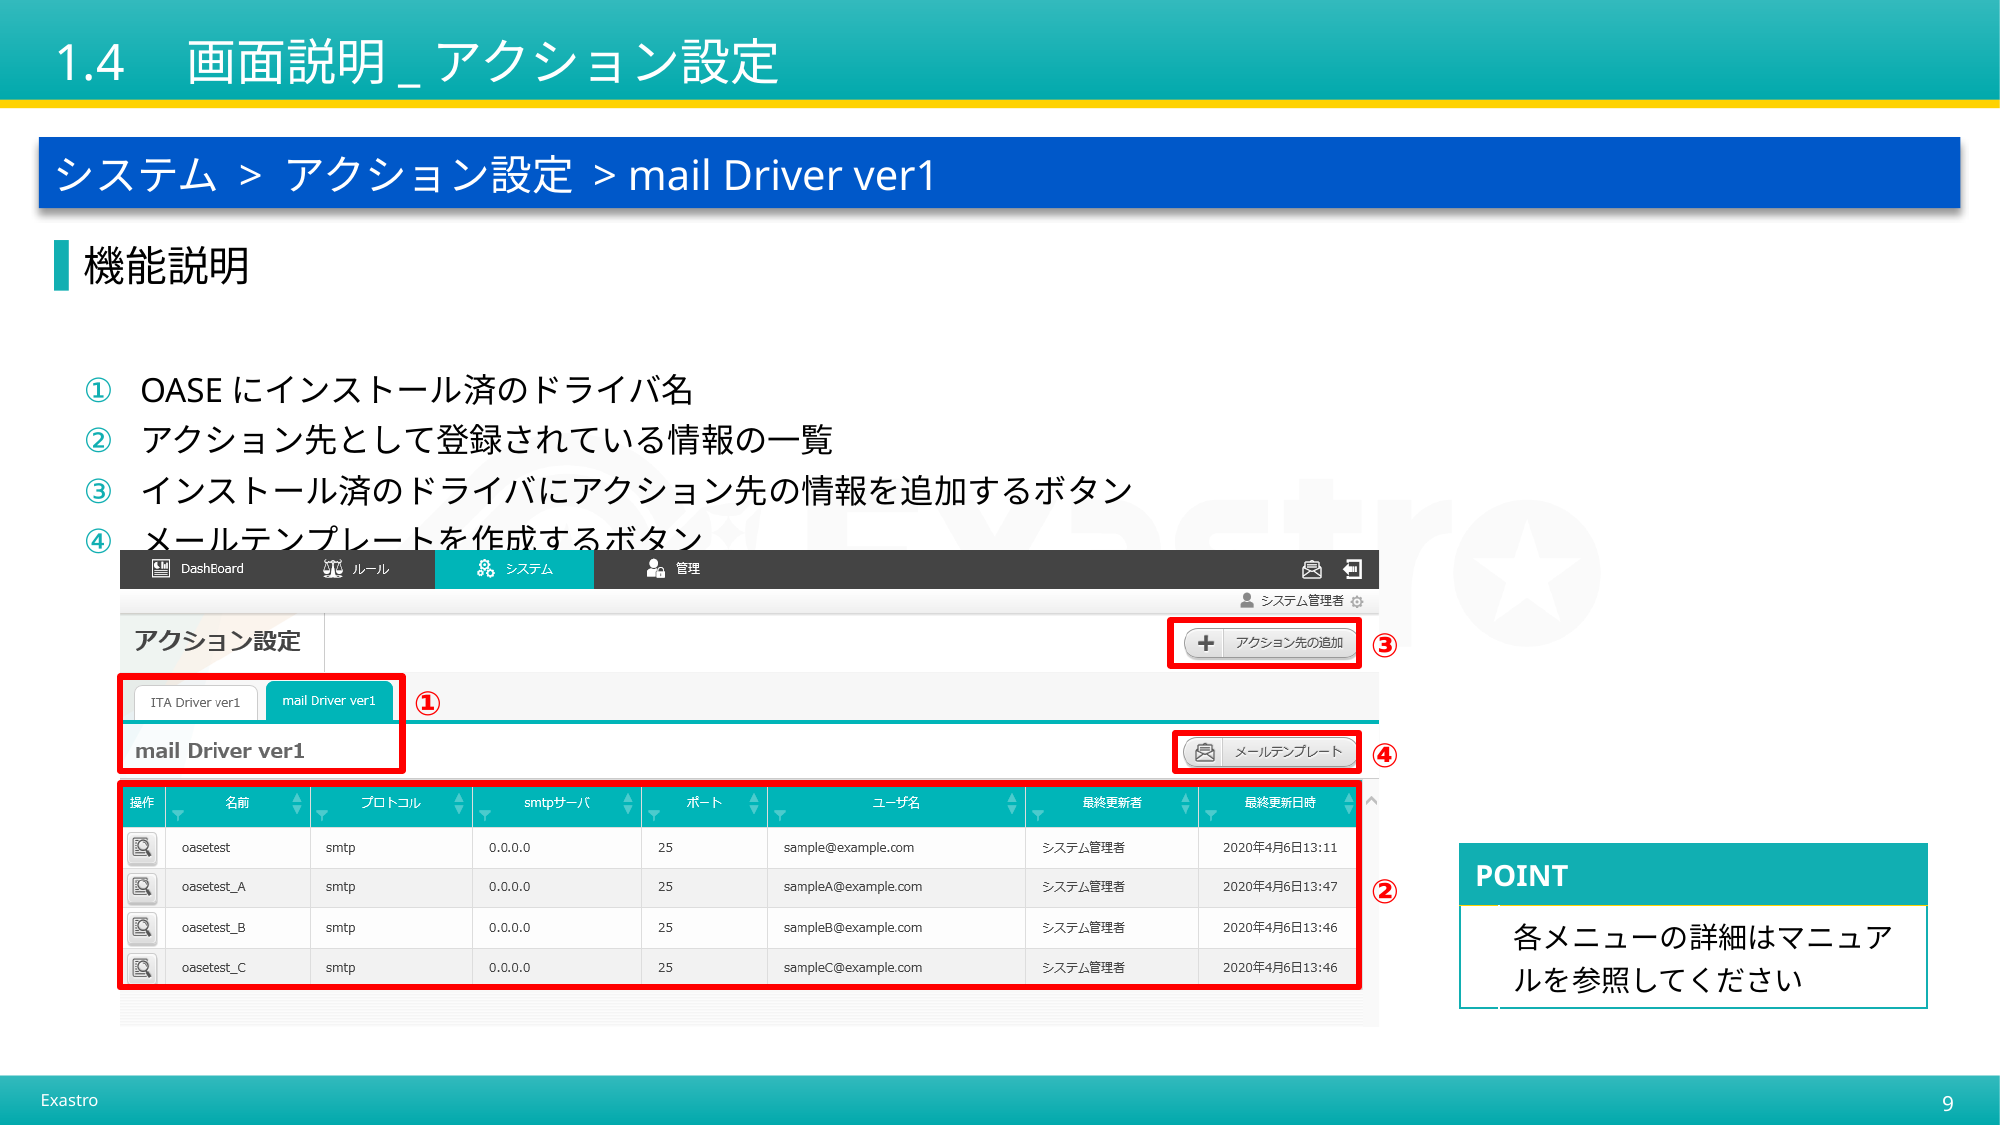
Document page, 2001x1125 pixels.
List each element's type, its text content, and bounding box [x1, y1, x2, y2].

list 機能説明 OASEにインストール済のドライバ名 アクション先として登録されている情報の一覧 インストール済のドライバにアクション先の情報を追加するボタン メールテンプレートを作成するボタン [39, 231, 1961, 1059]
table_cell [1461, 906, 1498, 1007]
title 1.4 画面説明_アクション設定 [39, 18, 1961, 96]
table_cell 各メニューの詳細はマニュアルを参照してください [1500, 906, 1926, 1007]
table_header POINT [1461, 845, 1926, 905]
picture [0, 0, 2000, 1125]
list システム > アクション設定 > mail Driver ver1 [38, 137, 1961, 209]
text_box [119, 550, 1420, 1027]
